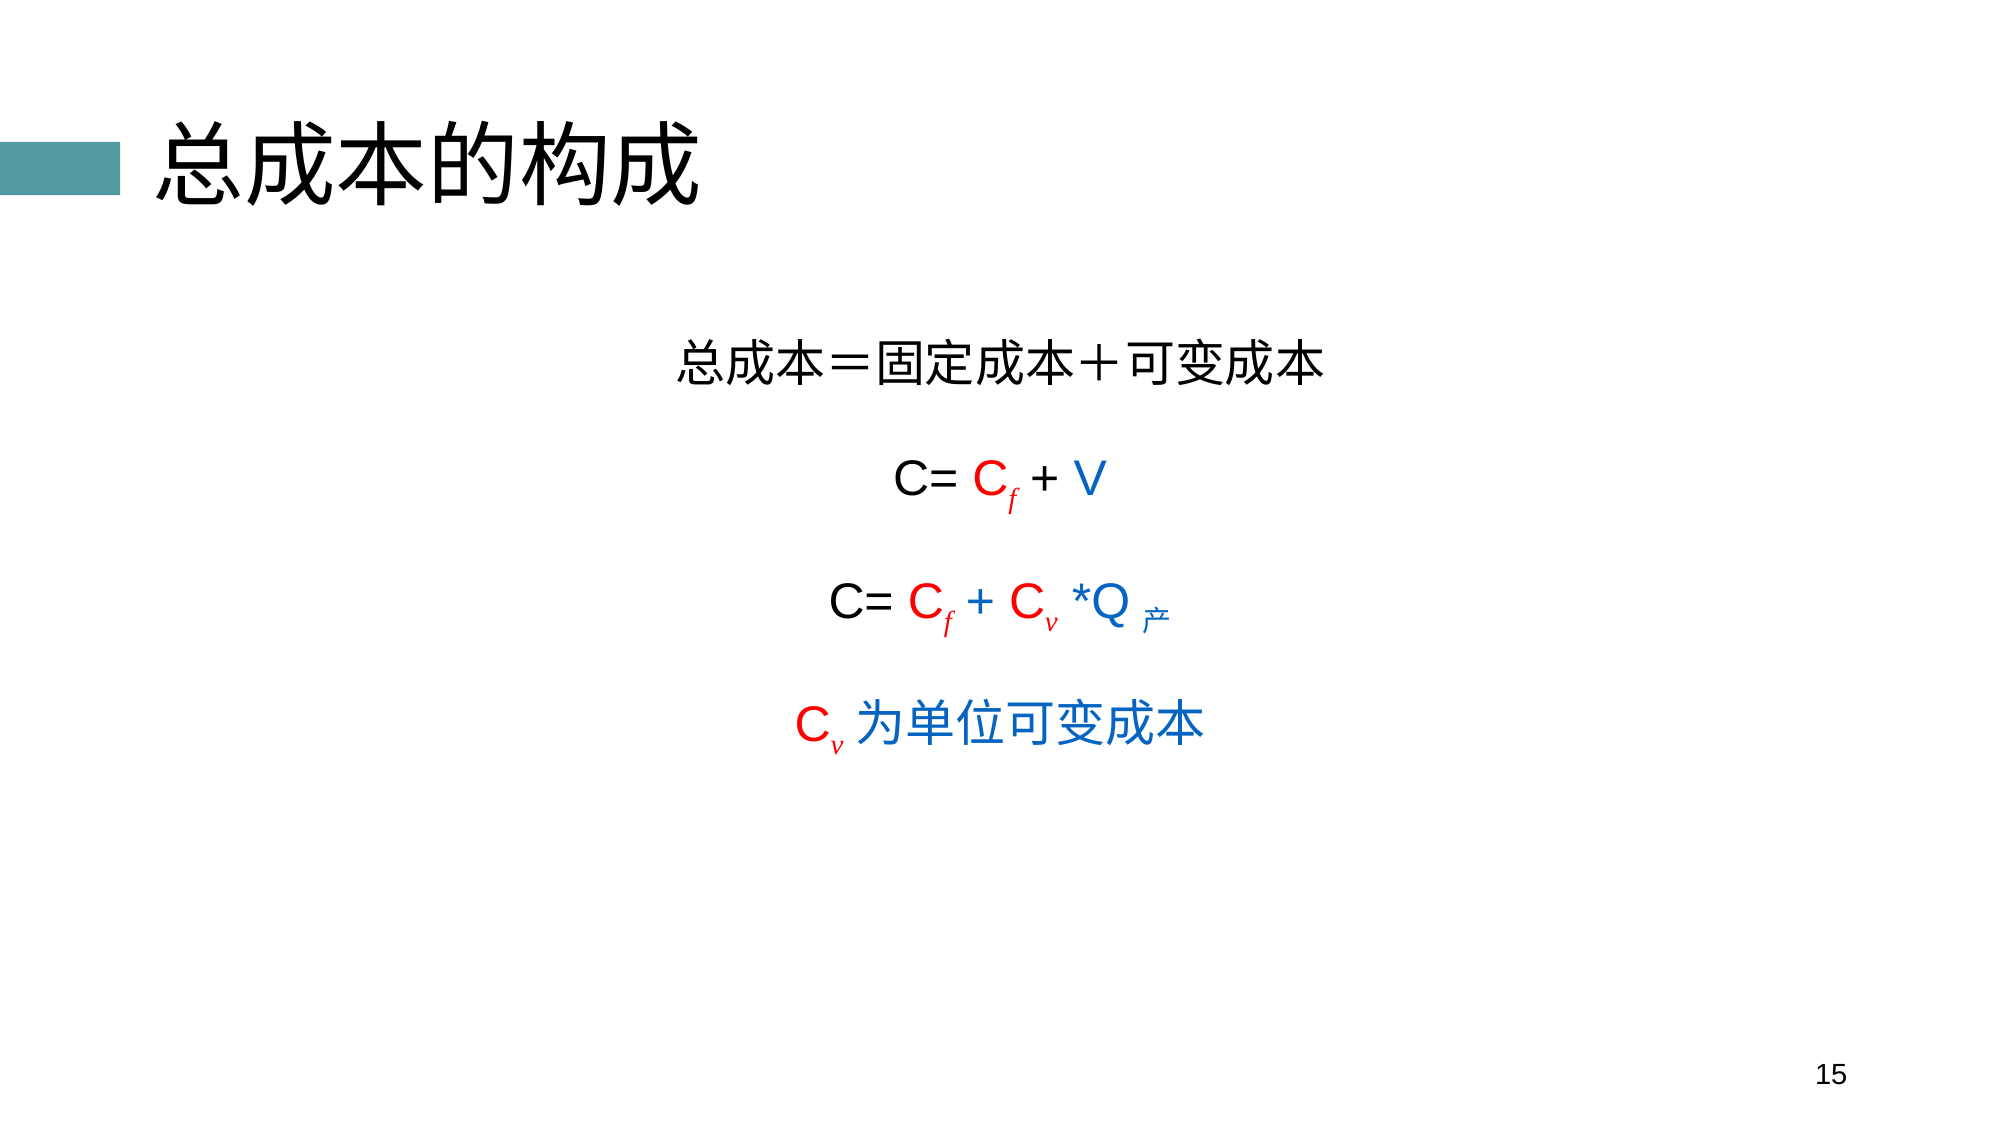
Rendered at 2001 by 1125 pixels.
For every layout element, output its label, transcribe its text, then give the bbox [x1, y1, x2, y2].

slide_number 15 [1412, 1042, 1863, 1103]
title 总成本的构成 [137, 59, 1863, 278]
list 总成本＝固定成本＋可变成本 C= Cf + V C= Cf + Cv *Q产 Cv为单位可变成本 [137, 299, 1863, 1014]
